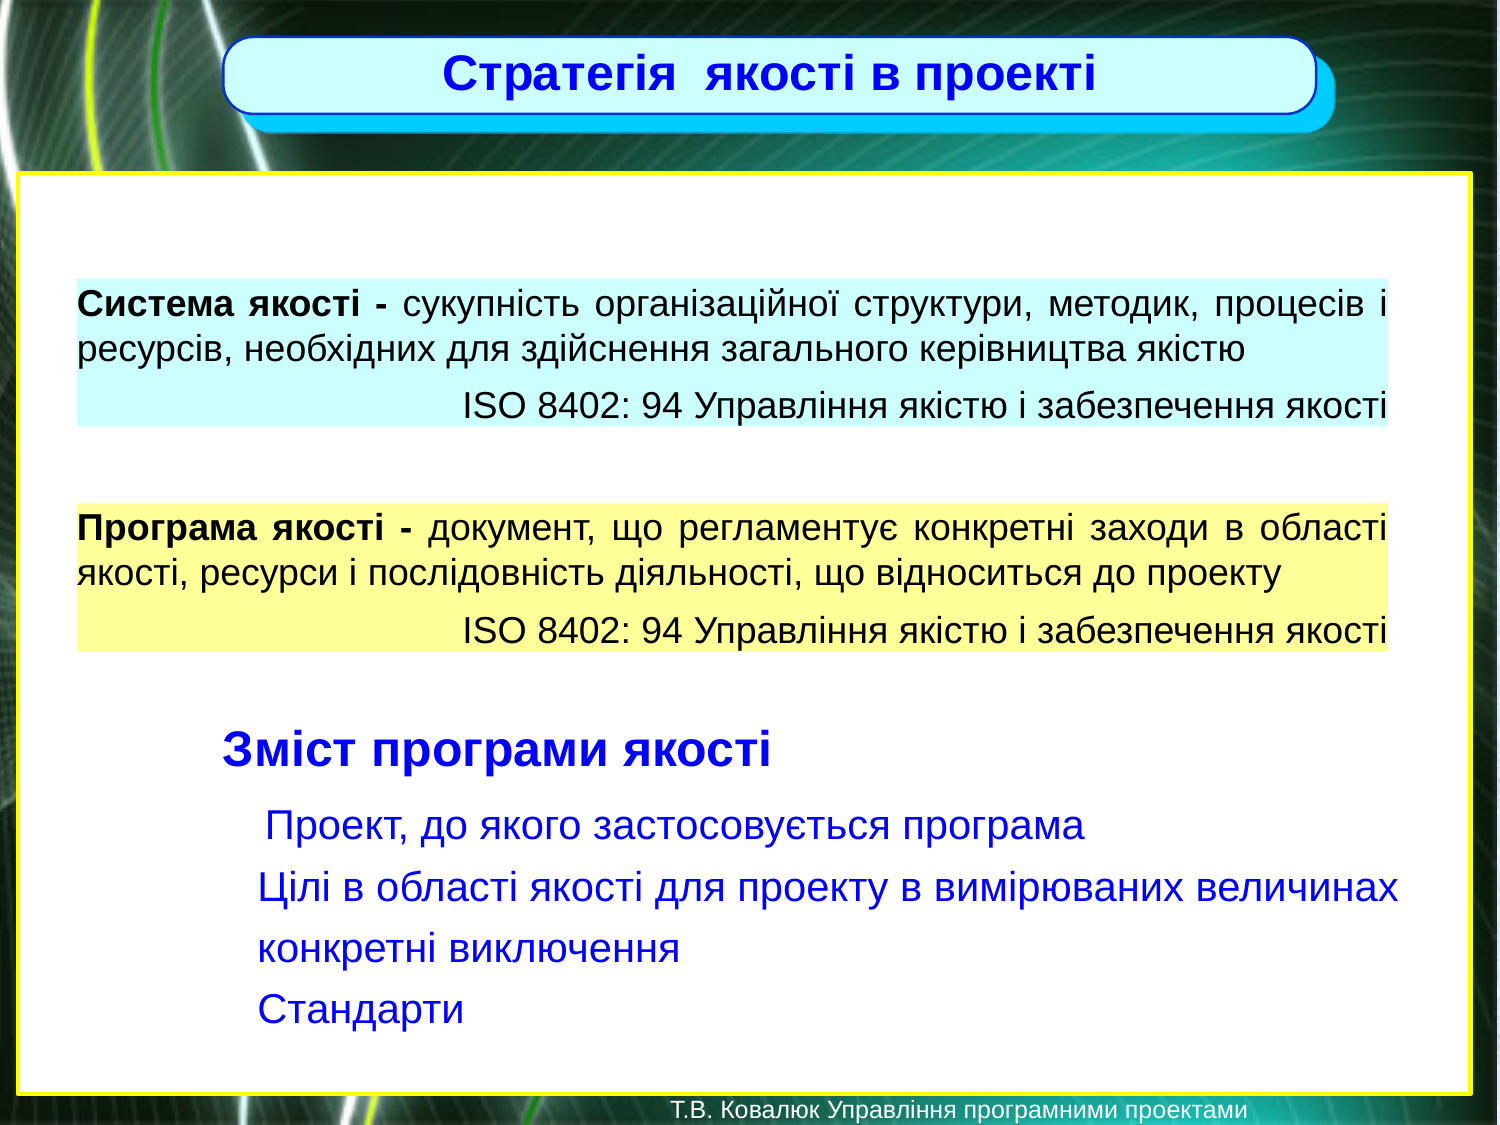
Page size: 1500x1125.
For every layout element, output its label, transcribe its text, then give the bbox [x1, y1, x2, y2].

picture [0, 0, 1500, 1125]
text_box Програма якості - документ, що регламентує конкретні заходи в області якості, ресурси і послідовність діяльності, що відноситься до проекту ISO 8402: 94 Управління якістю і забезпечення якості [76, 503, 1388, 651]
text_box Система якості - сукупність організаційної структури, методик, процесів і ресурсів, необхідних для здійснення загального керівництва якістю ISO 8402: 94 Управління якістю і забезпечення якості [76, 278, 1388, 427]
text_box Зміст програми якості Проект, до якого застосовується програма Цілі в області якості для проекту в вимірюваних величинах конкретні виключення Стандарти [222, 727, 1400, 1032]
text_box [218, 31, 1337, 135]
